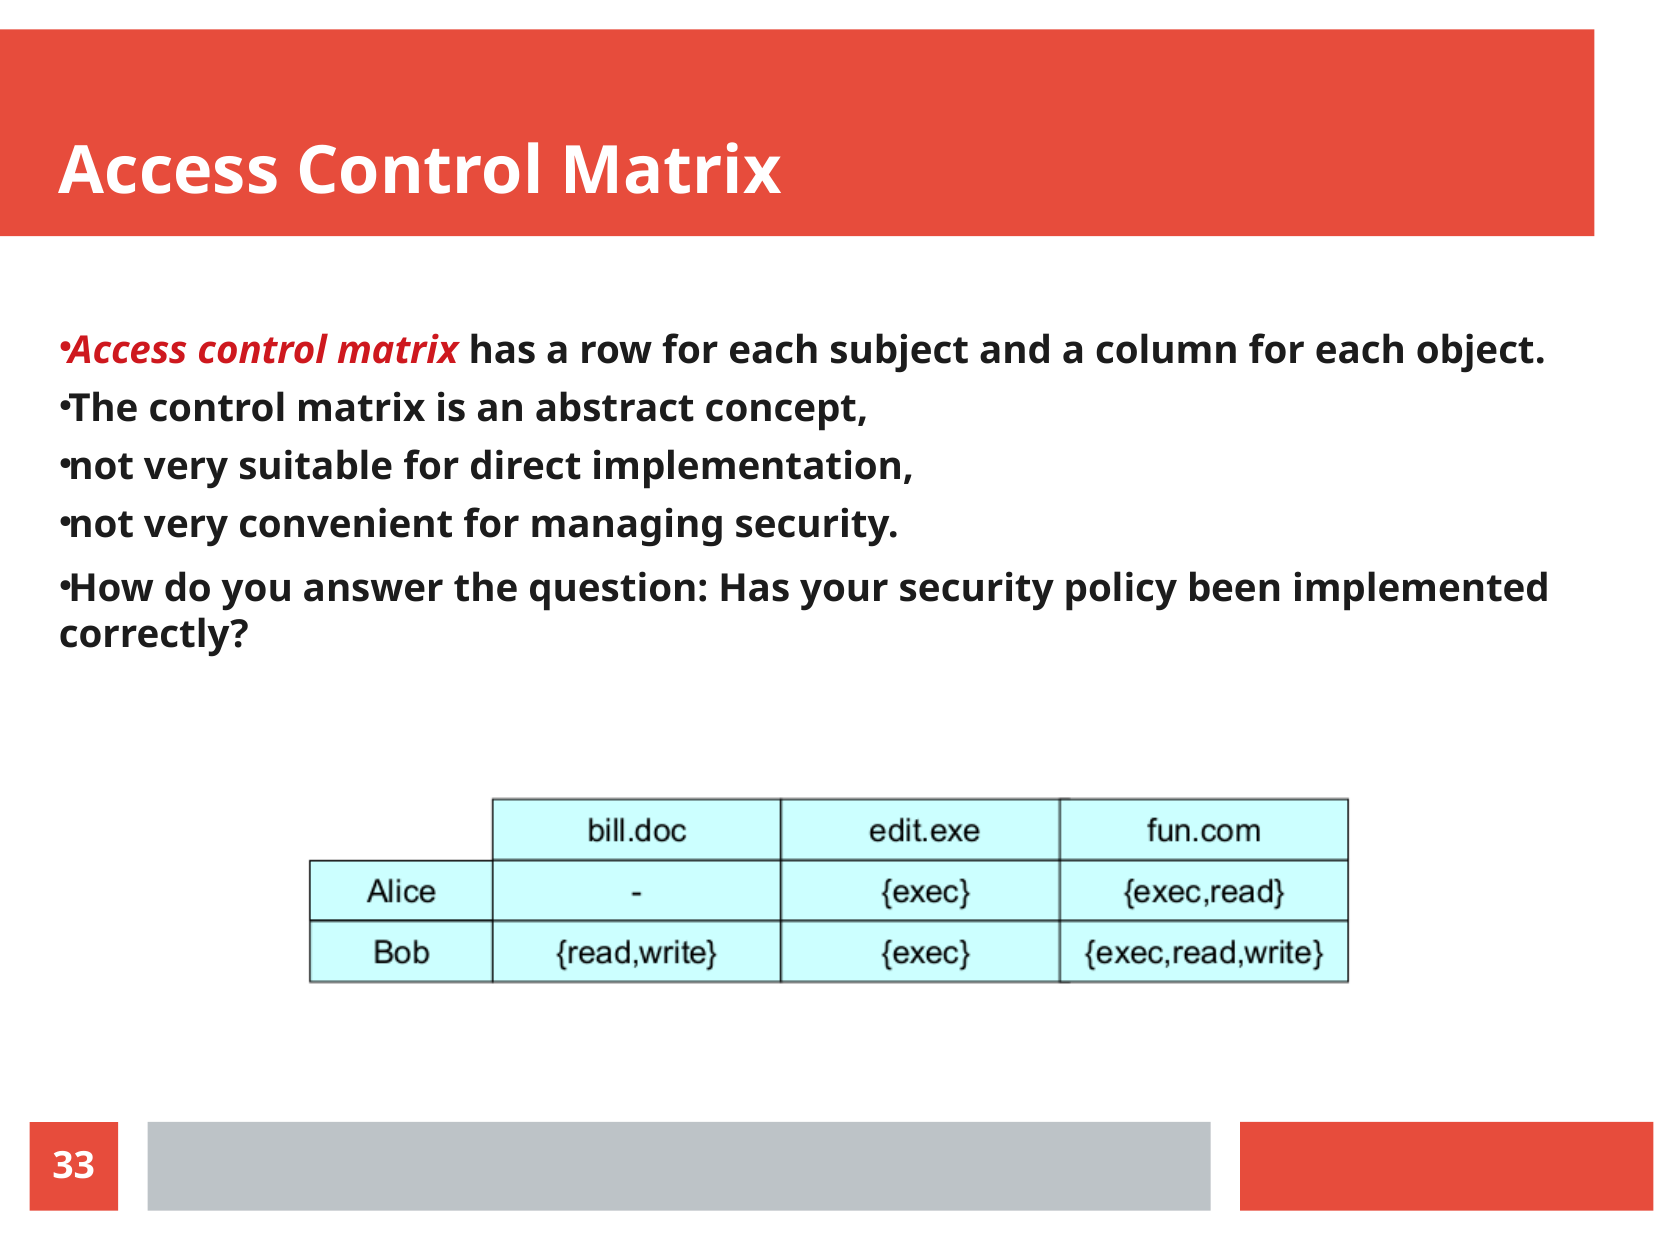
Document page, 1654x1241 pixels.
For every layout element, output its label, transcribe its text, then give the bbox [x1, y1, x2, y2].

list Access control matrix has a row for each subject and a column for each object. The control matrix is an abstract concept, not very suitable for direct implementation, not very convenient for managing security. How do you answer the question: Has your security policy been implemented correctly? [59, 324, 1565, 691]
slide_number 33 [29, 1122, 119, 1211]
picture [299, 793, 1357, 990]
title Access Control Matrix [59, 59, 1595, 207]
